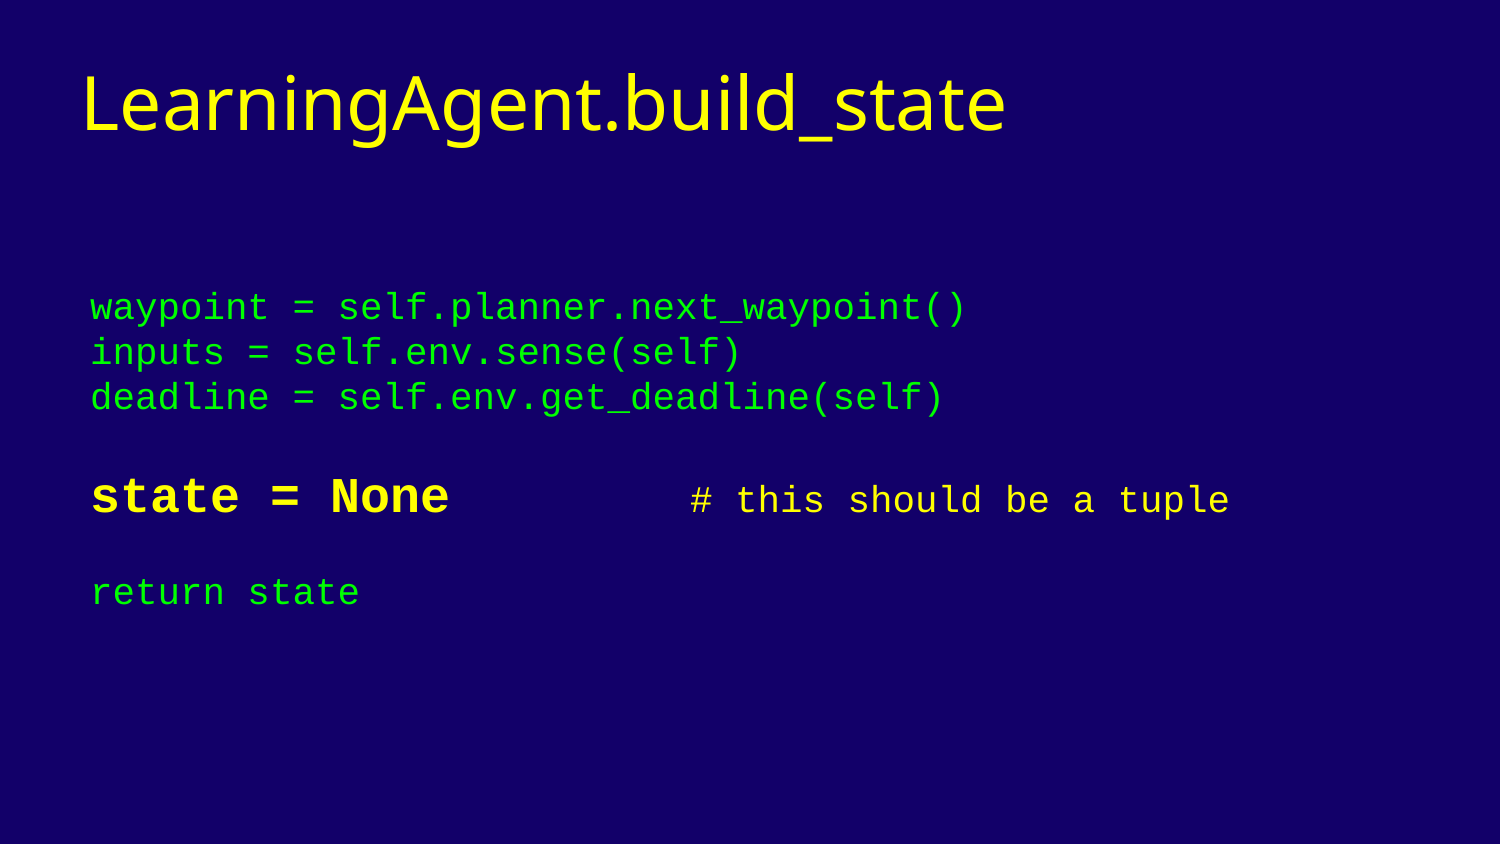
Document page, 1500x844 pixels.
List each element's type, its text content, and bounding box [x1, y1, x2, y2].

title LearningAgent.build_state [75, 50, 1425, 148]
text_box waypoint = self.planner.next_waypoint() inputs = self.env.sense(self) deadline = self.env.get_deadline(self) state = None # this should be a tuple return state [75, 201, 1463, 783]
